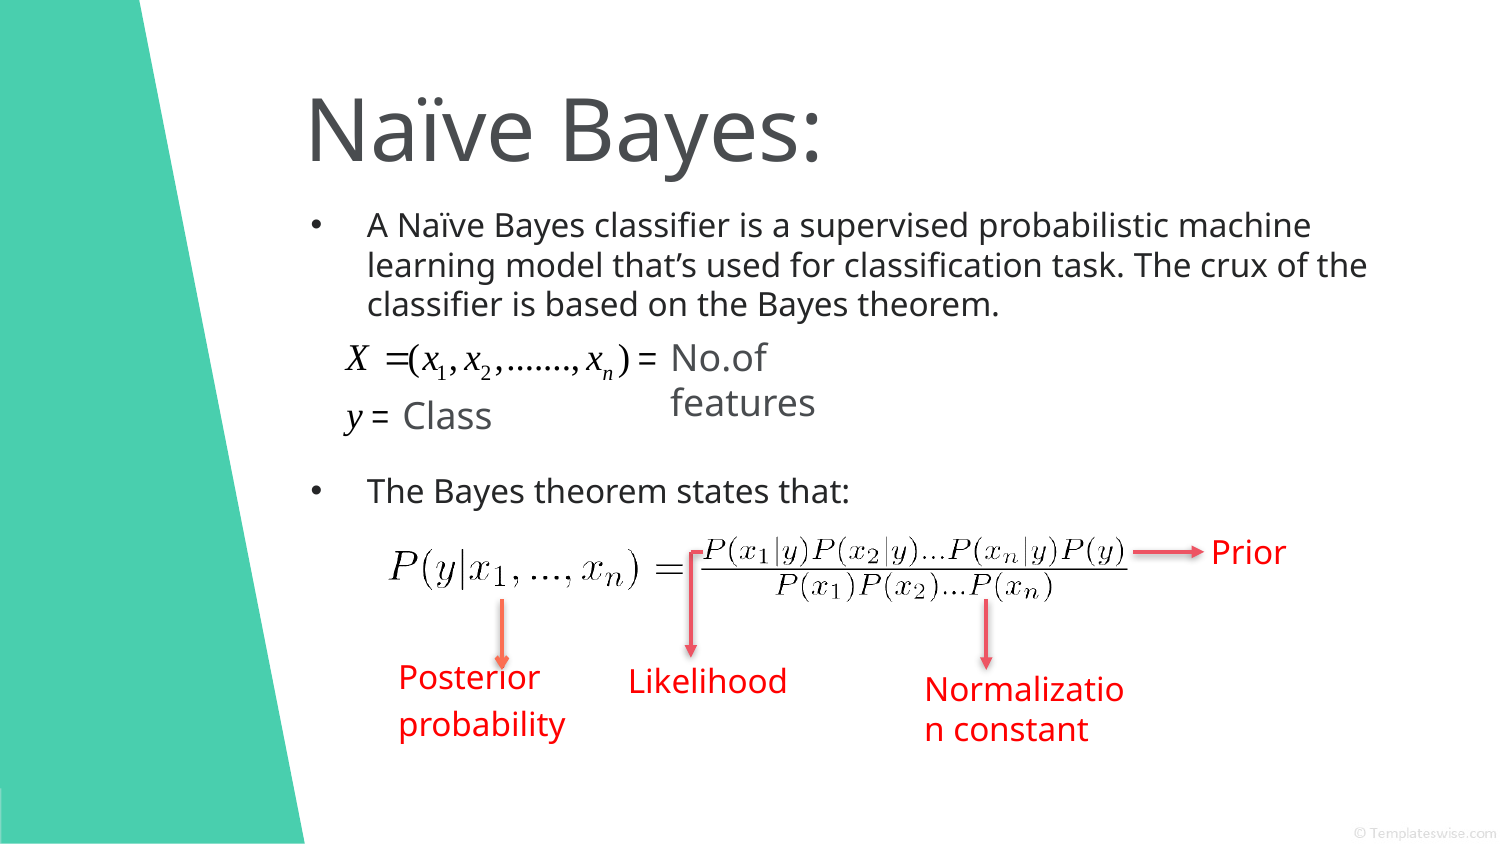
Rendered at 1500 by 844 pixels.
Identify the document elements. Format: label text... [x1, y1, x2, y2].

list A Naïve Bayes classifier is a supervised probabilistic machine learning model that’s used for classification task. The crux of the classifier is based on the Bayes theorem. The Bayes theorem states that: Posterior probability [295, 196, 1415, 836]
text_box Normalization constant [909, 660, 1146, 756]
title Naïve Bayes: [289, 55, 1410, 197]
picture [383, 527, 1146, 614]
picture [337, 332, 890, 446]
text_box Likelihood [613, 652, 850, 708]
text_box No.of features [655, 326, 938, 432]
text_box Prior [1196, 523, 1356, 579]
picture [140, 0, 1500, 844]
